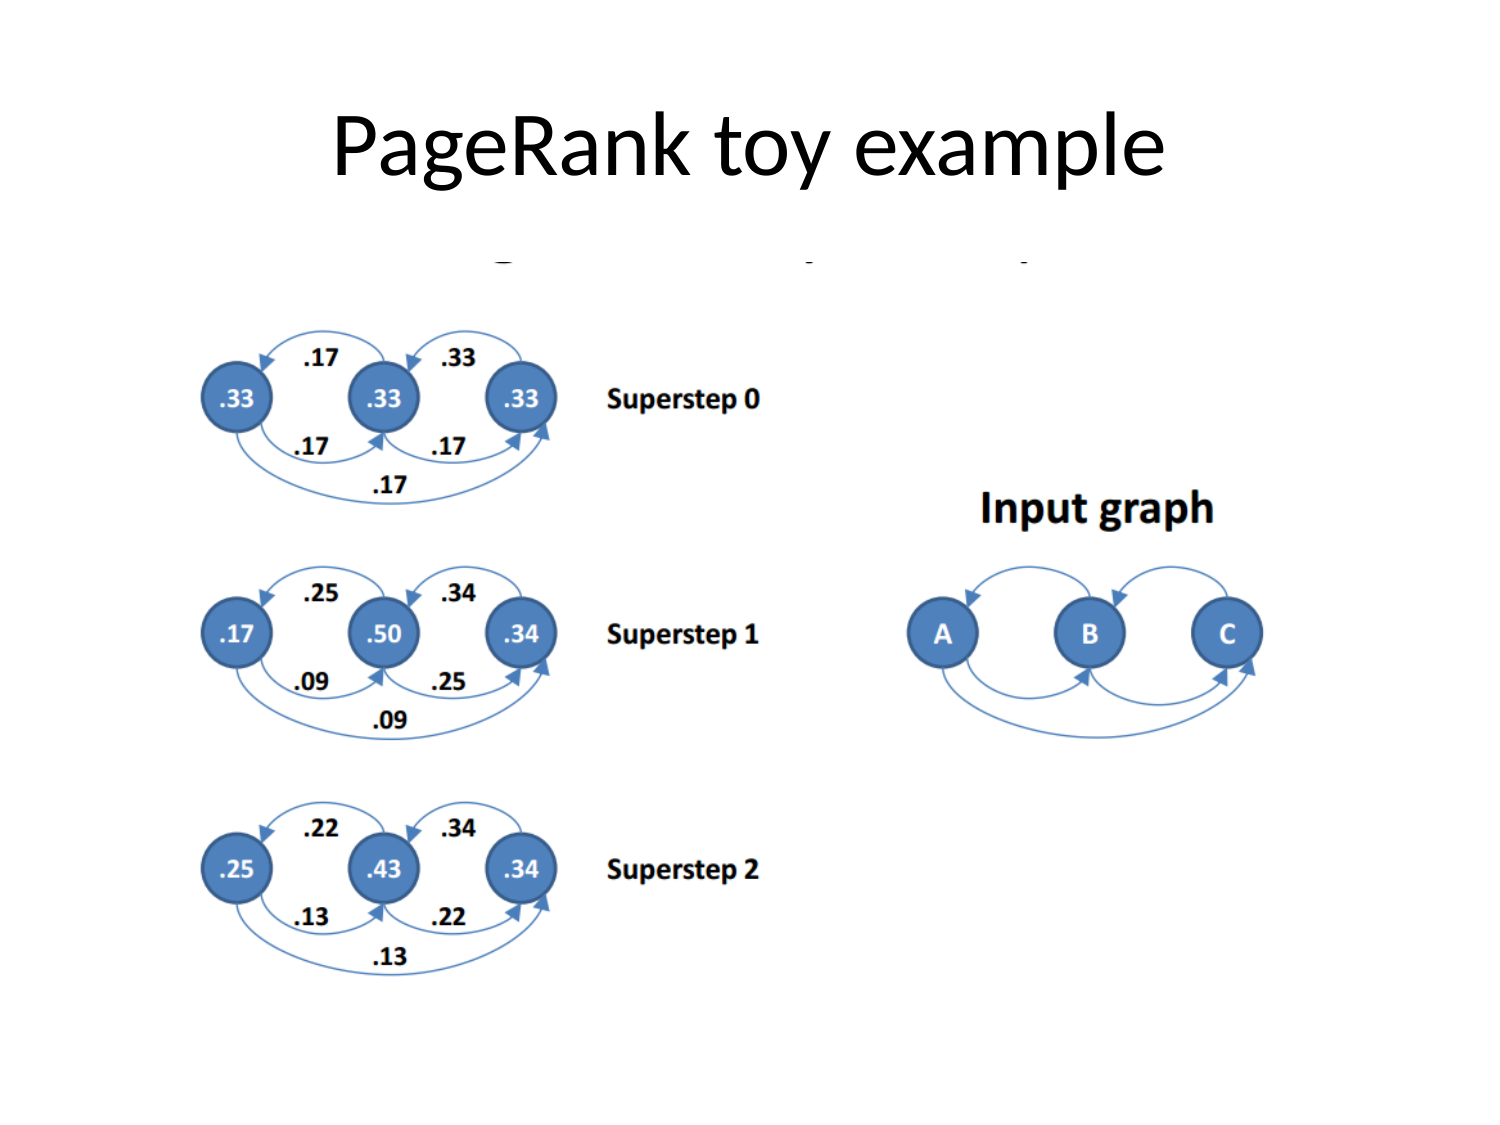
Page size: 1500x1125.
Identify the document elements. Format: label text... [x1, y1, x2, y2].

title PageRank toy example [75, 45, 1425, 233]
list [187, 262, 1313, 1006]
